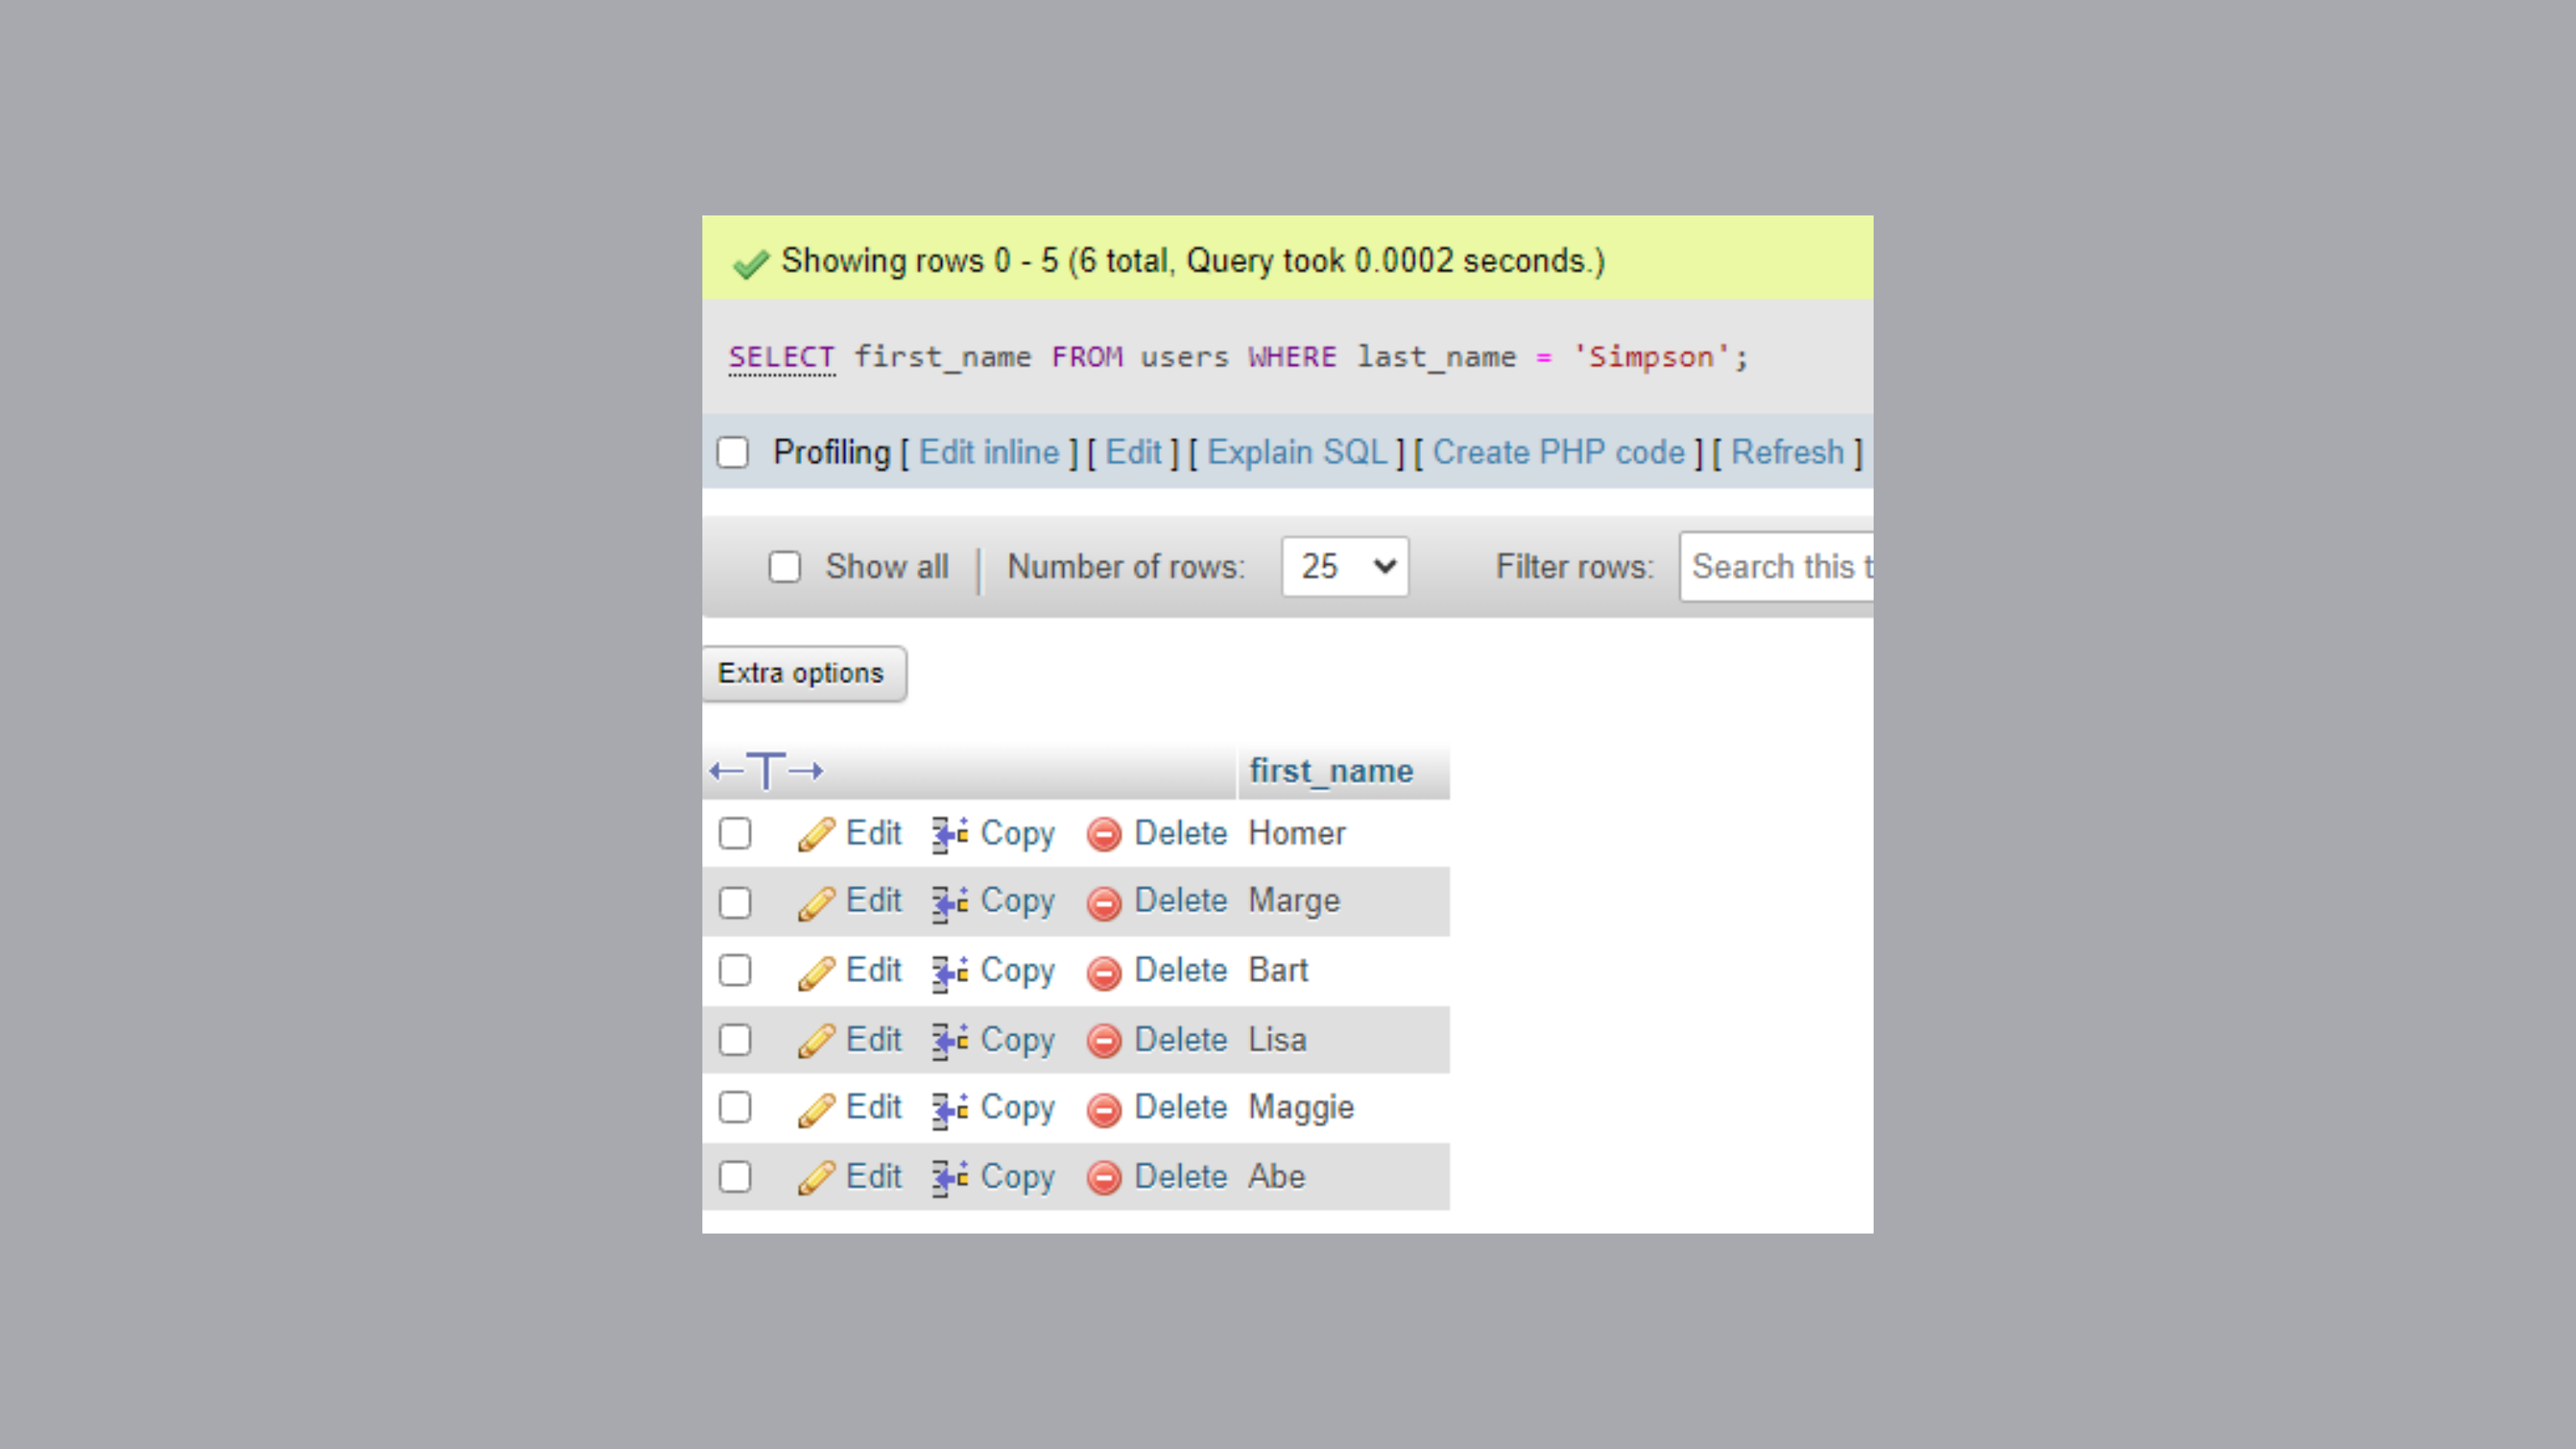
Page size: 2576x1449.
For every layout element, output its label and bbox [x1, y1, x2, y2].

text_box [702, 215, 1874, 1234]
